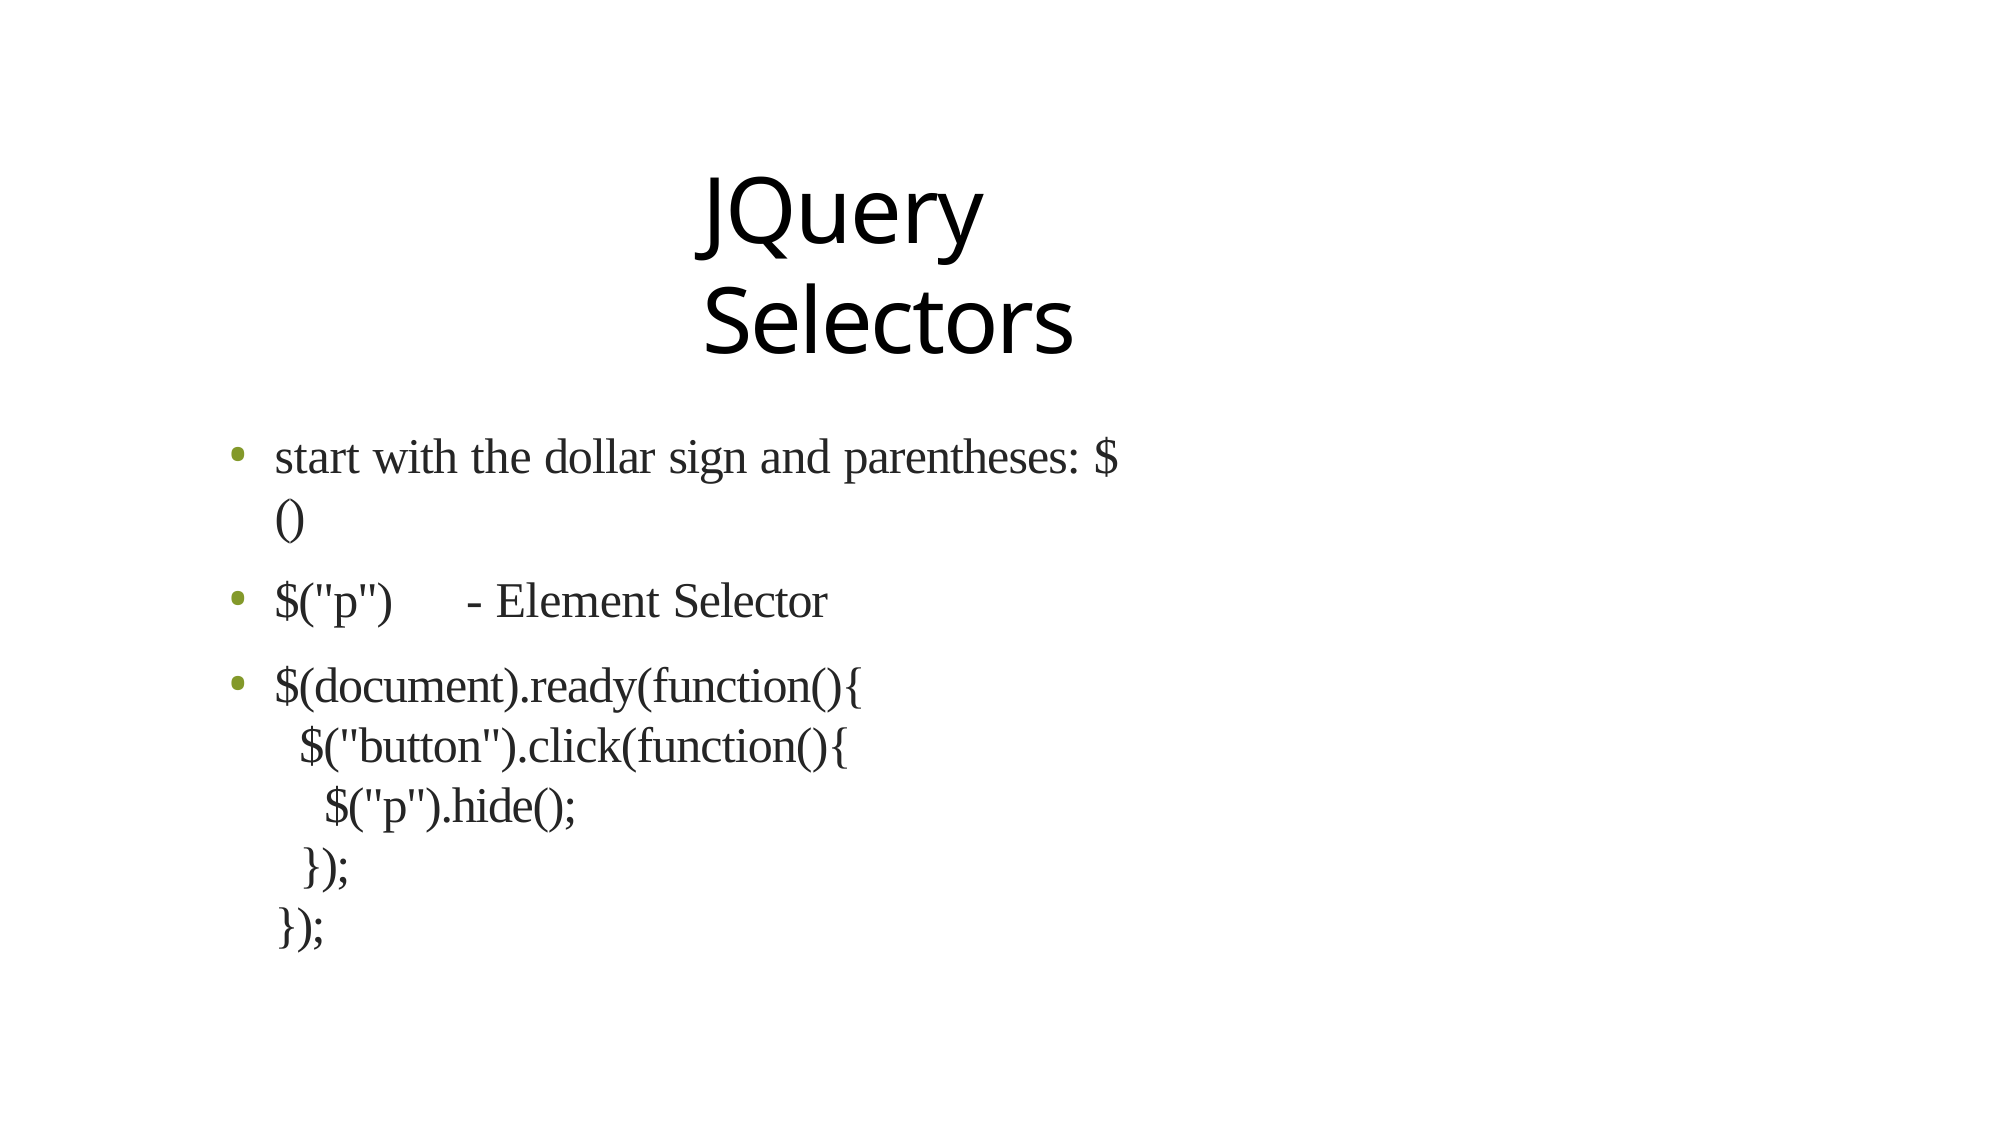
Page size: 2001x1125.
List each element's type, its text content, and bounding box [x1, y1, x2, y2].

text_box start with the dollar sign and parentheses: $() $("p") - Element Selector $(document).ready(function(){ $("button").click(function(){ $("p").hide(); }); }); [225, 406, 1144, 953]
title JQuery Selectors [700, 149, 1300, 372]
